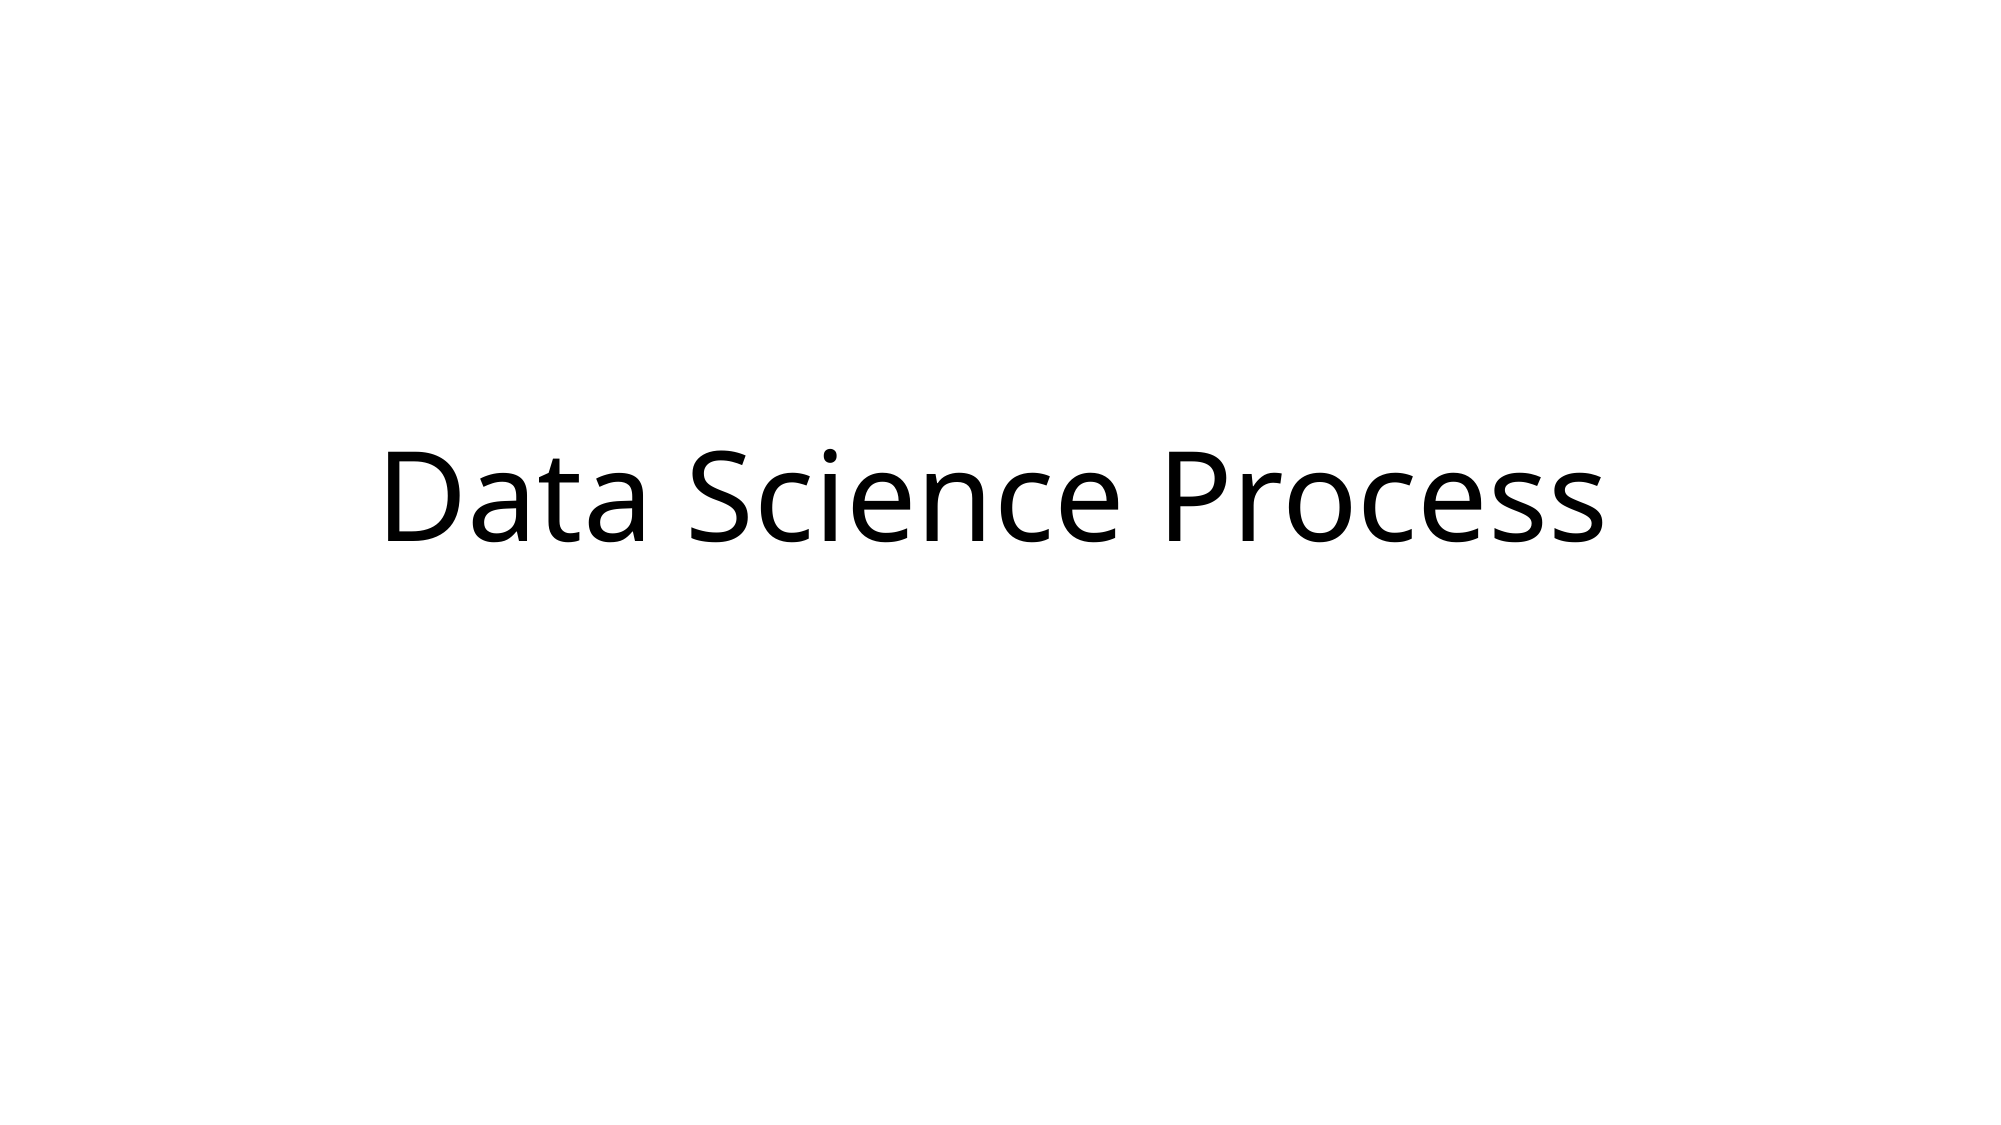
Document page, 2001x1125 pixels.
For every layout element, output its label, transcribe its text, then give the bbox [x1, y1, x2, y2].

title Data Science Process [108, 184, 1877, 576]
